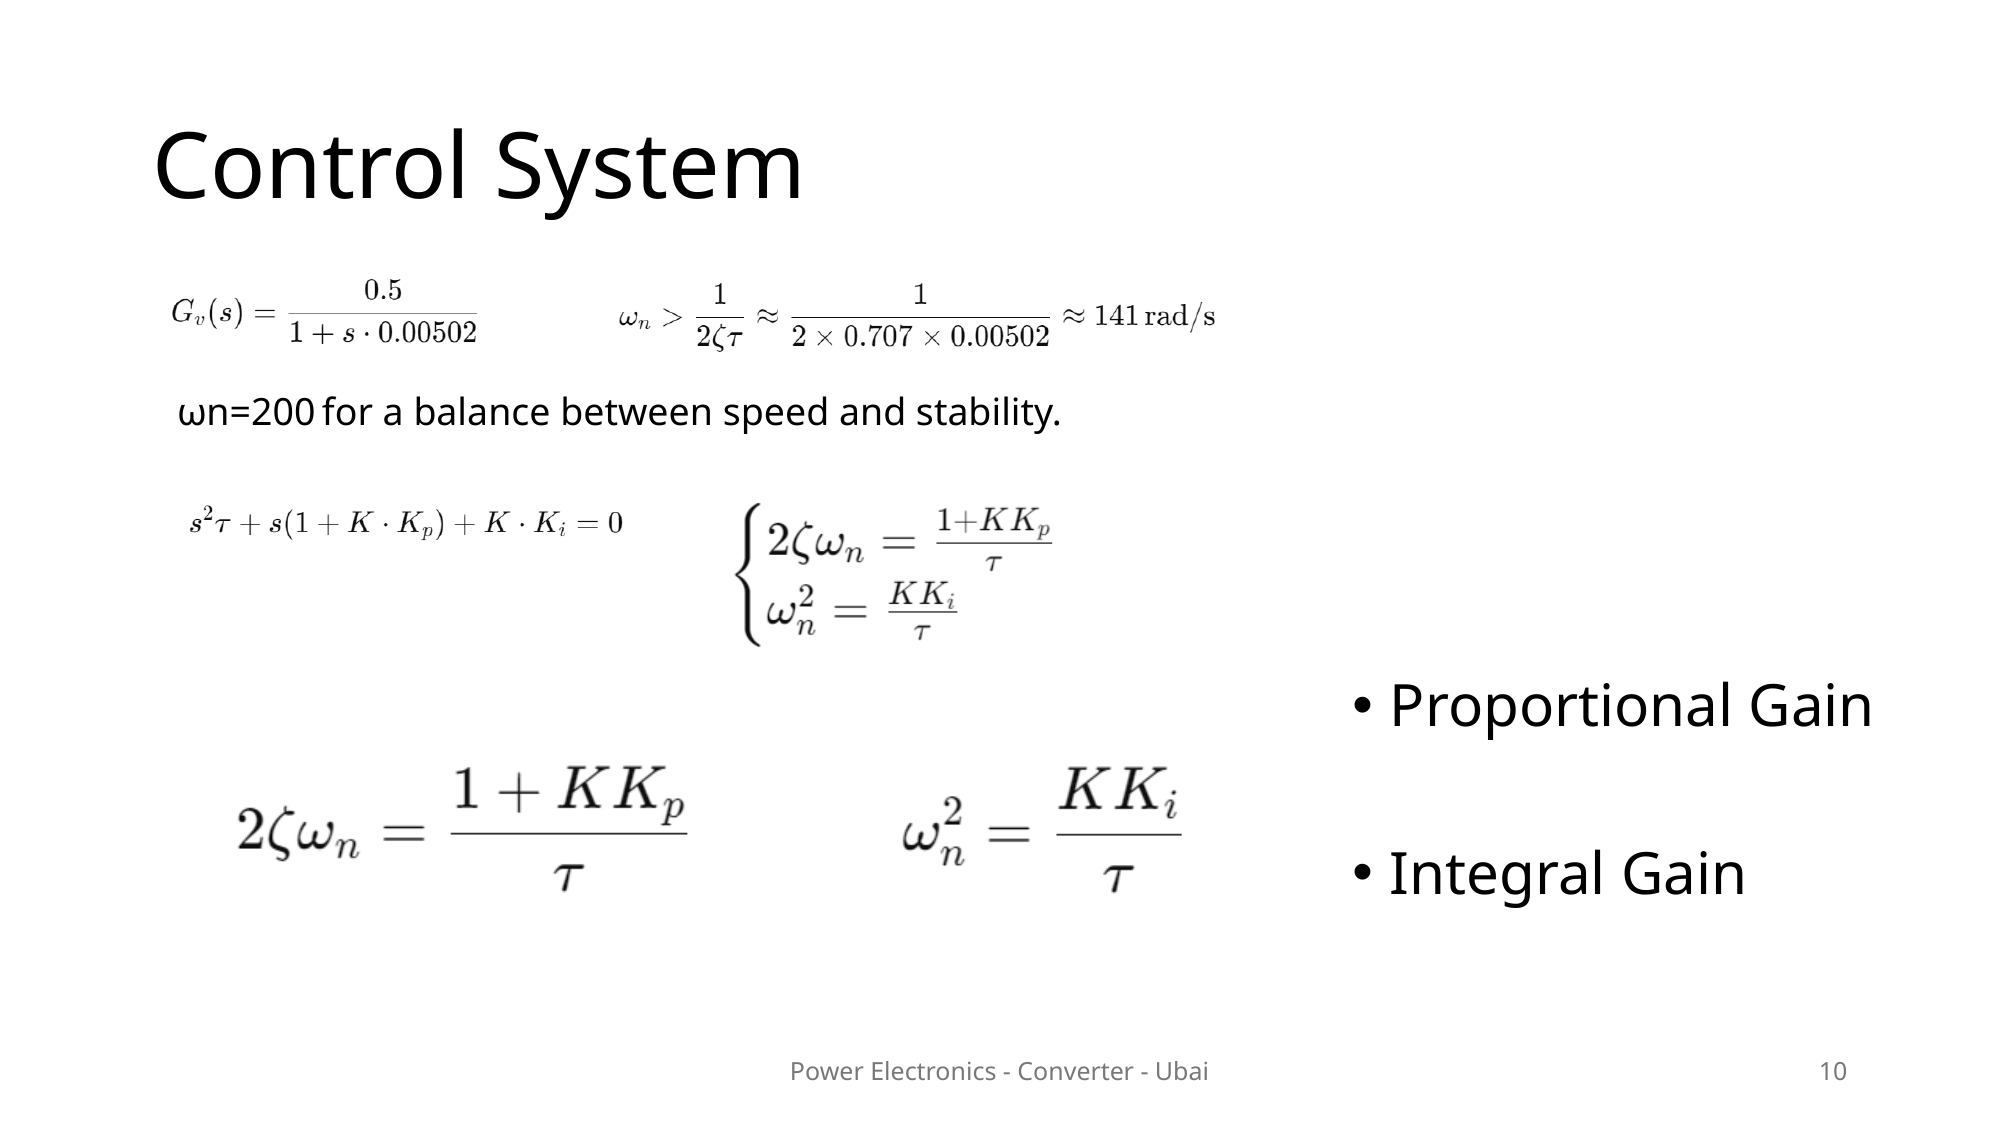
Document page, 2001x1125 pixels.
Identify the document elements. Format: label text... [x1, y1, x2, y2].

picture [822, 723, 1266, 934]
picture [185, 718, 769, 950]
picture [161, 475, 645, 563]
title Control System [137, 59, 1863, 278]
picture [586, 264, 1247, 366]
footer Power Electronics - Converter - Ubai [662, 1042, 1338, 1103]
text_box ωn=200 for a balance between speed and stability. [162, 380, 1163, 440]
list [136, 247, 520, 366]
slide_number 10 [1412, 1042, 1863, 1103]
picture [699, 475, 1083, 685]
